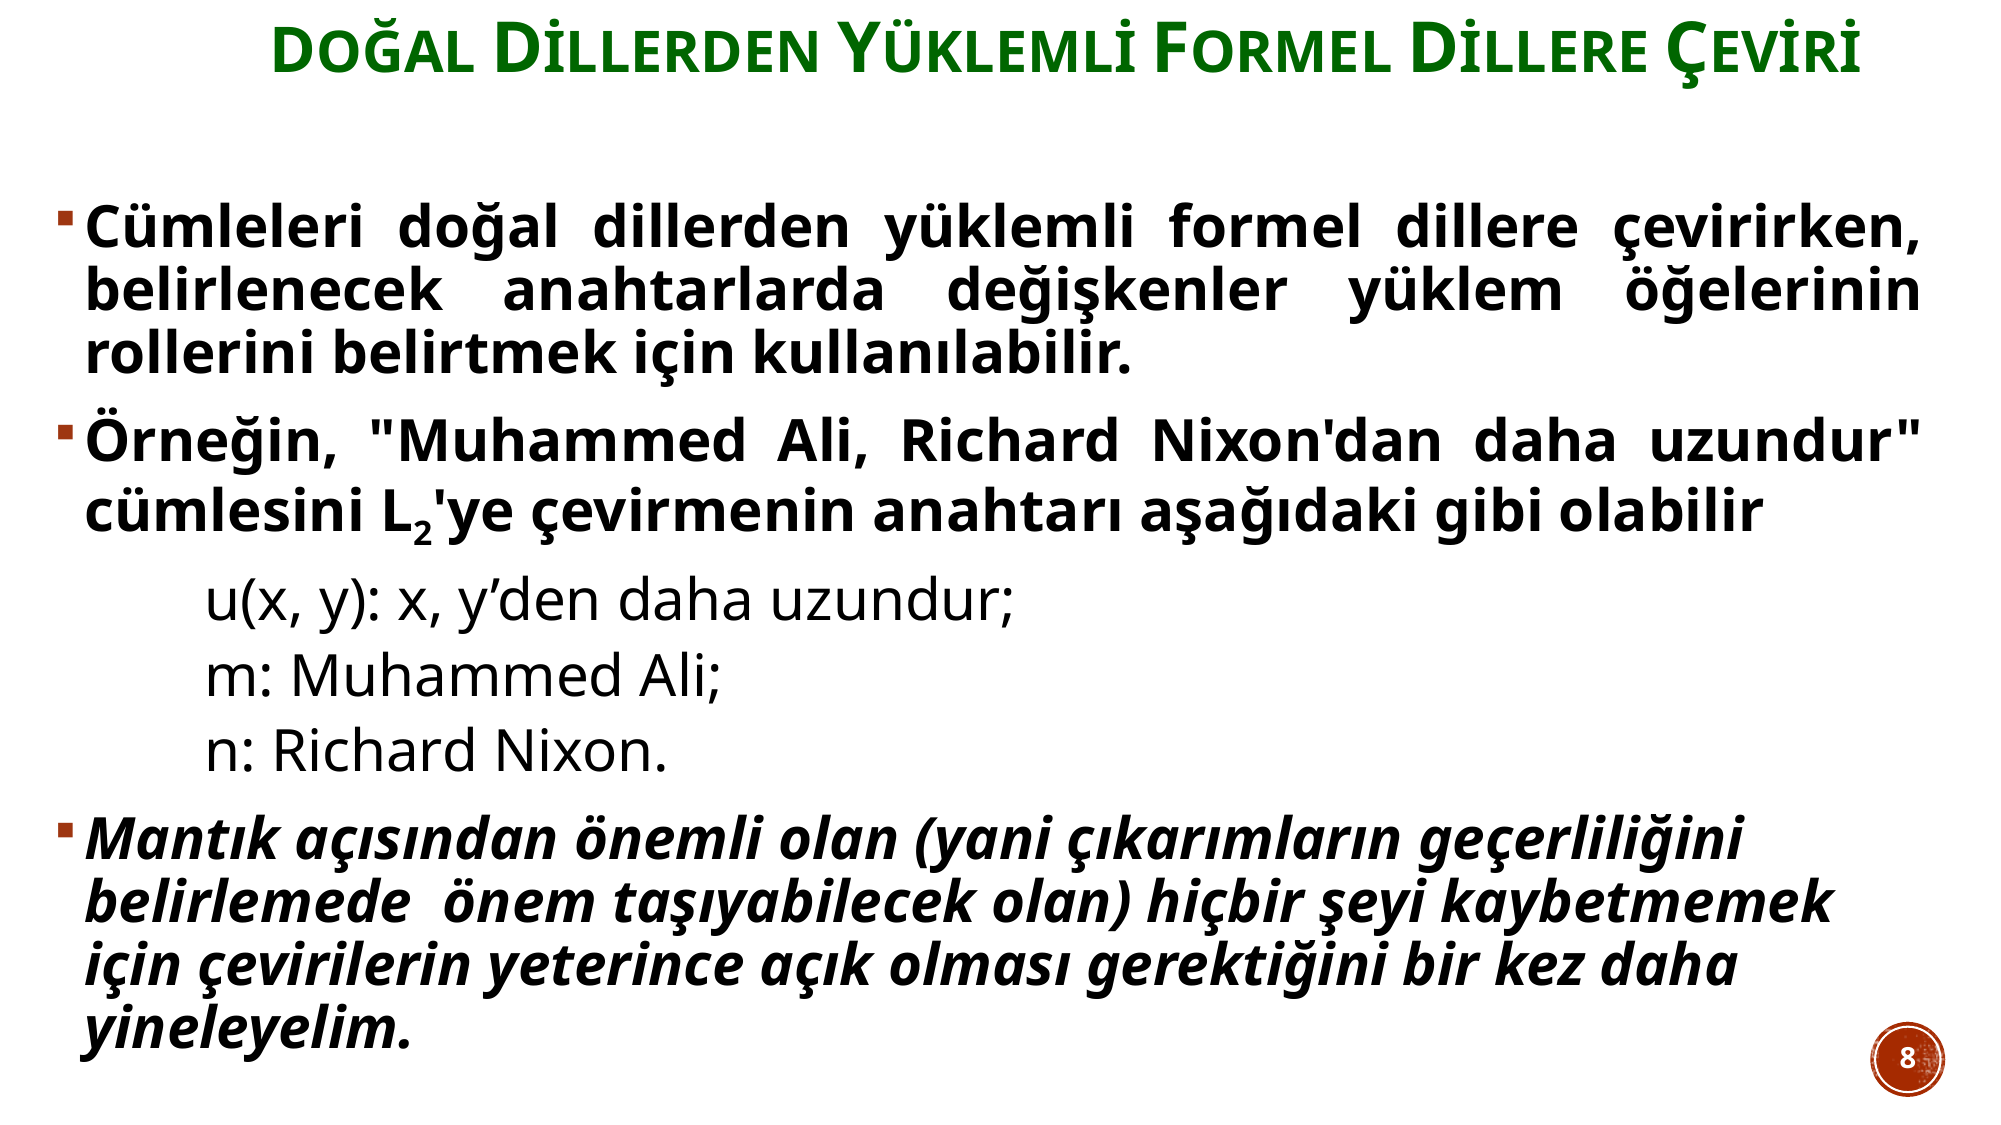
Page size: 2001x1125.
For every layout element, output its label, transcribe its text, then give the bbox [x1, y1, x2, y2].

list Cümleleri doğal dillerden yüklemli formel dillere çevirirken, belirlenecek anahtarlarda değişkenler yüklem öğelerinin rollerini belirtmek için kullanılabilir. Örneğin, "Muhammed Ali, Richard Nixon'dan daha uzundur" cümlesini L2'ye çevirmenin anahtarı aşağıdaki gibi olabilir u(x, y): x, y’den daha uzundur; m: Muhammed Ali; n: Richard Nixon. Mantık açısından önemli olan (yani çıkarımların geçerliliğini belirlemede önem taşıyabilecek olan) hiçbir şeyi kaybetmemek için çevirilerin yeterince açık olması gerektiğini bir kez daha yineleyelim. [39, 189, 1938, 920]
slide_number 8 [1855, 1028, 1961, 1089]
text_box doğal dilLERden YÜKLEMLİ FORMEL DİLLERE çeviri [240, 0, 1891, 100]
